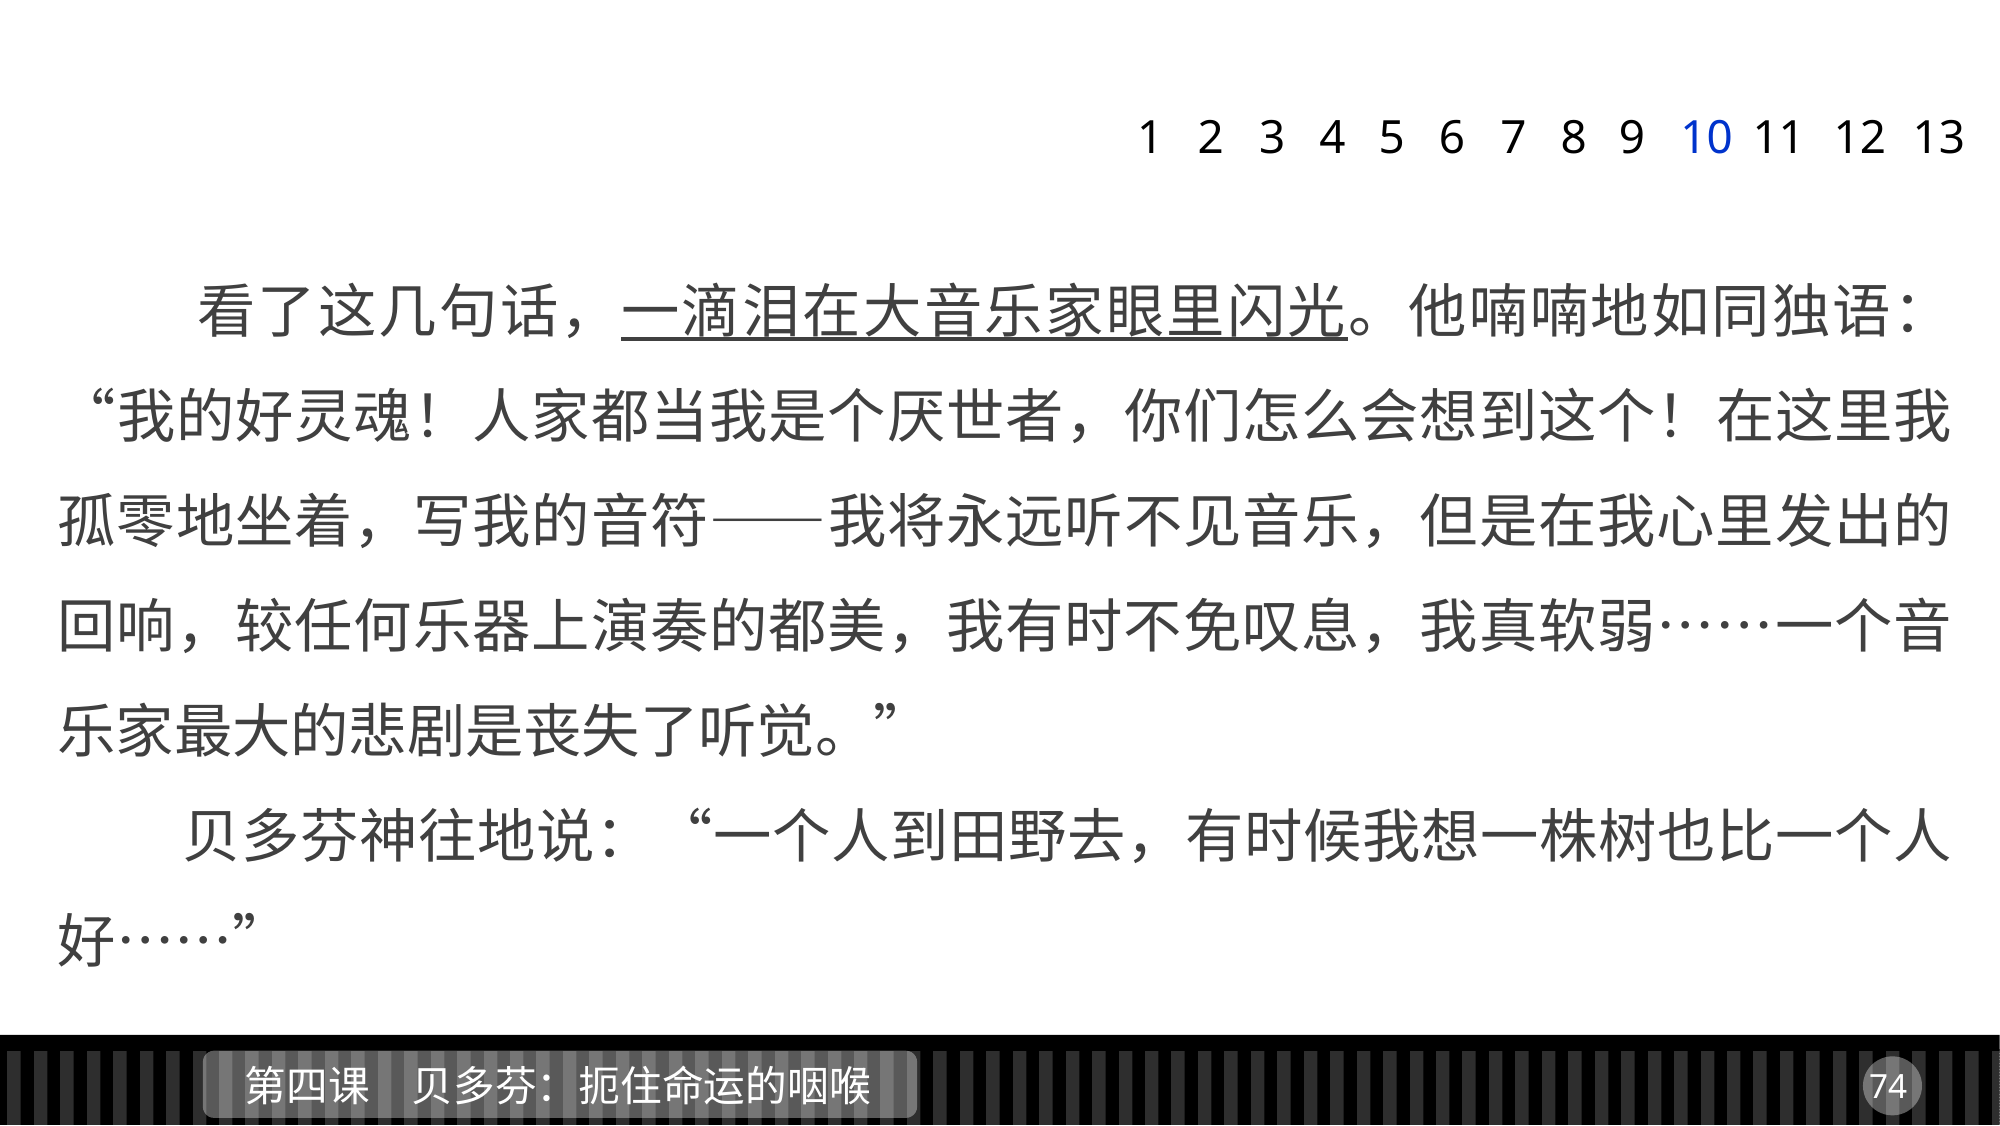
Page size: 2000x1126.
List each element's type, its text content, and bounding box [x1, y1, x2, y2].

text_box 10 [1658, 102, 1730, 169]
text_box 8 [1541, 102, 1599, 169]
text_box 12 [1811, 102, 1890, 169]
text_box 看了这几句话，一滴泪在大音乐家眼里闪光。他喃喃地如同独语：“我的好灵魂！人家都当我是个厌世者，你们怎么会想到这个！在这里我孤零地坐着，写我的音符——我将永远听不见音乐，但是在我心里发出的回响，较任何乐器上演奏的都美，我有时不免叹息，我真软弱……一个音乐家最大的悲剧是丧失了听觉。” 贝多芬神往地说：“一个人到田野去，有时候我想一株树也比一个人好……” [42, 231, 1967, 982]
text_box 4 [1300, 102, 1357, 169]
text_box 11 [1730, 102, 1811, 169]
text_box 3 [1239, 102, 1297, 169]
text_box 5 [1359, 102, 1416, 169]
text_box 2 [1178, 102, 1235, 169]
text_box 7 [1481, 102, 1538, 169]
text_box 9 [1599, 102, 1657, 169]
text_box 1 [1117, 102, 1175, 169]
text_box 13 [1890, 102, 1977, 169]
text_box 6 [1419, 102, 1477, 169]
